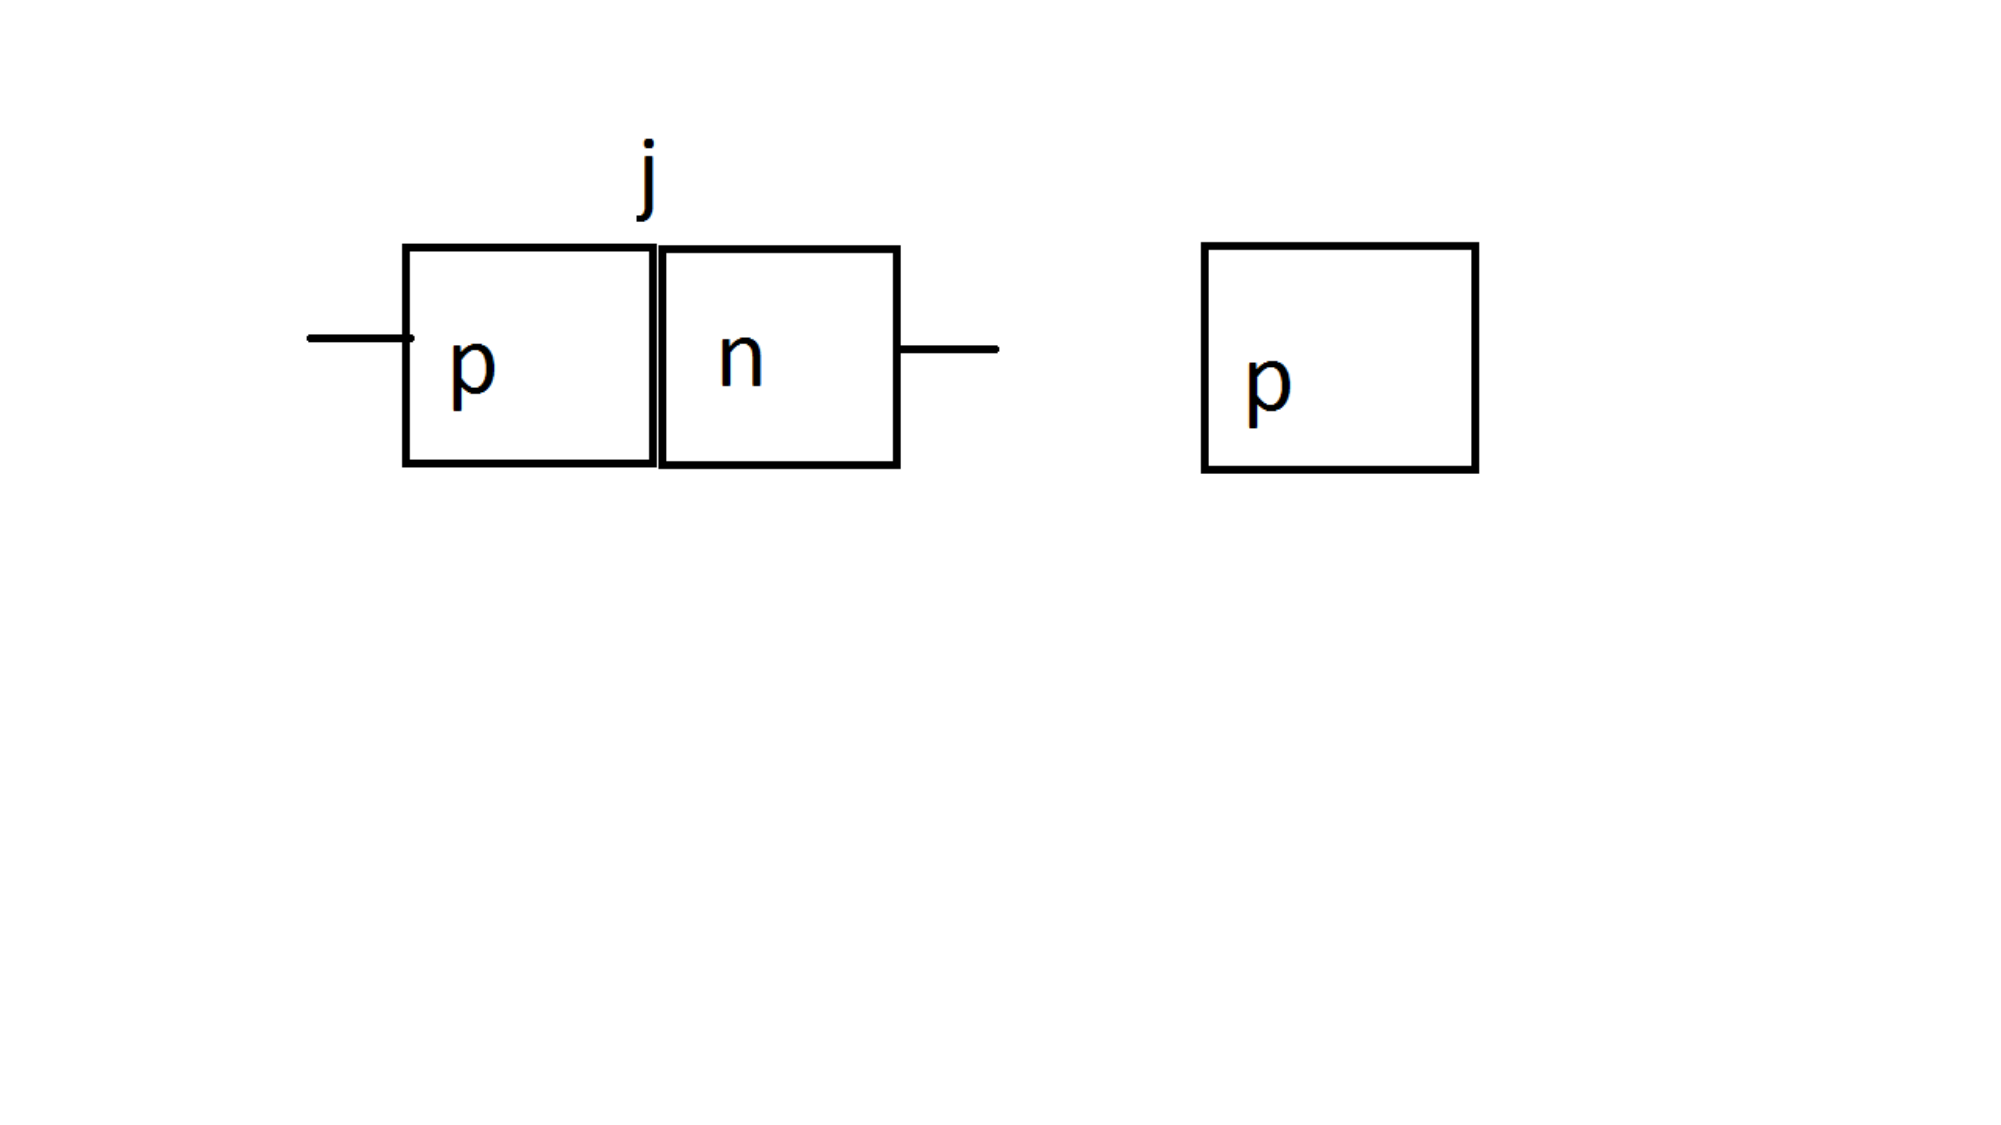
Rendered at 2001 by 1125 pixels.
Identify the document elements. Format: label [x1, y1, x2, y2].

picture [221, 89, 1568, 643]
